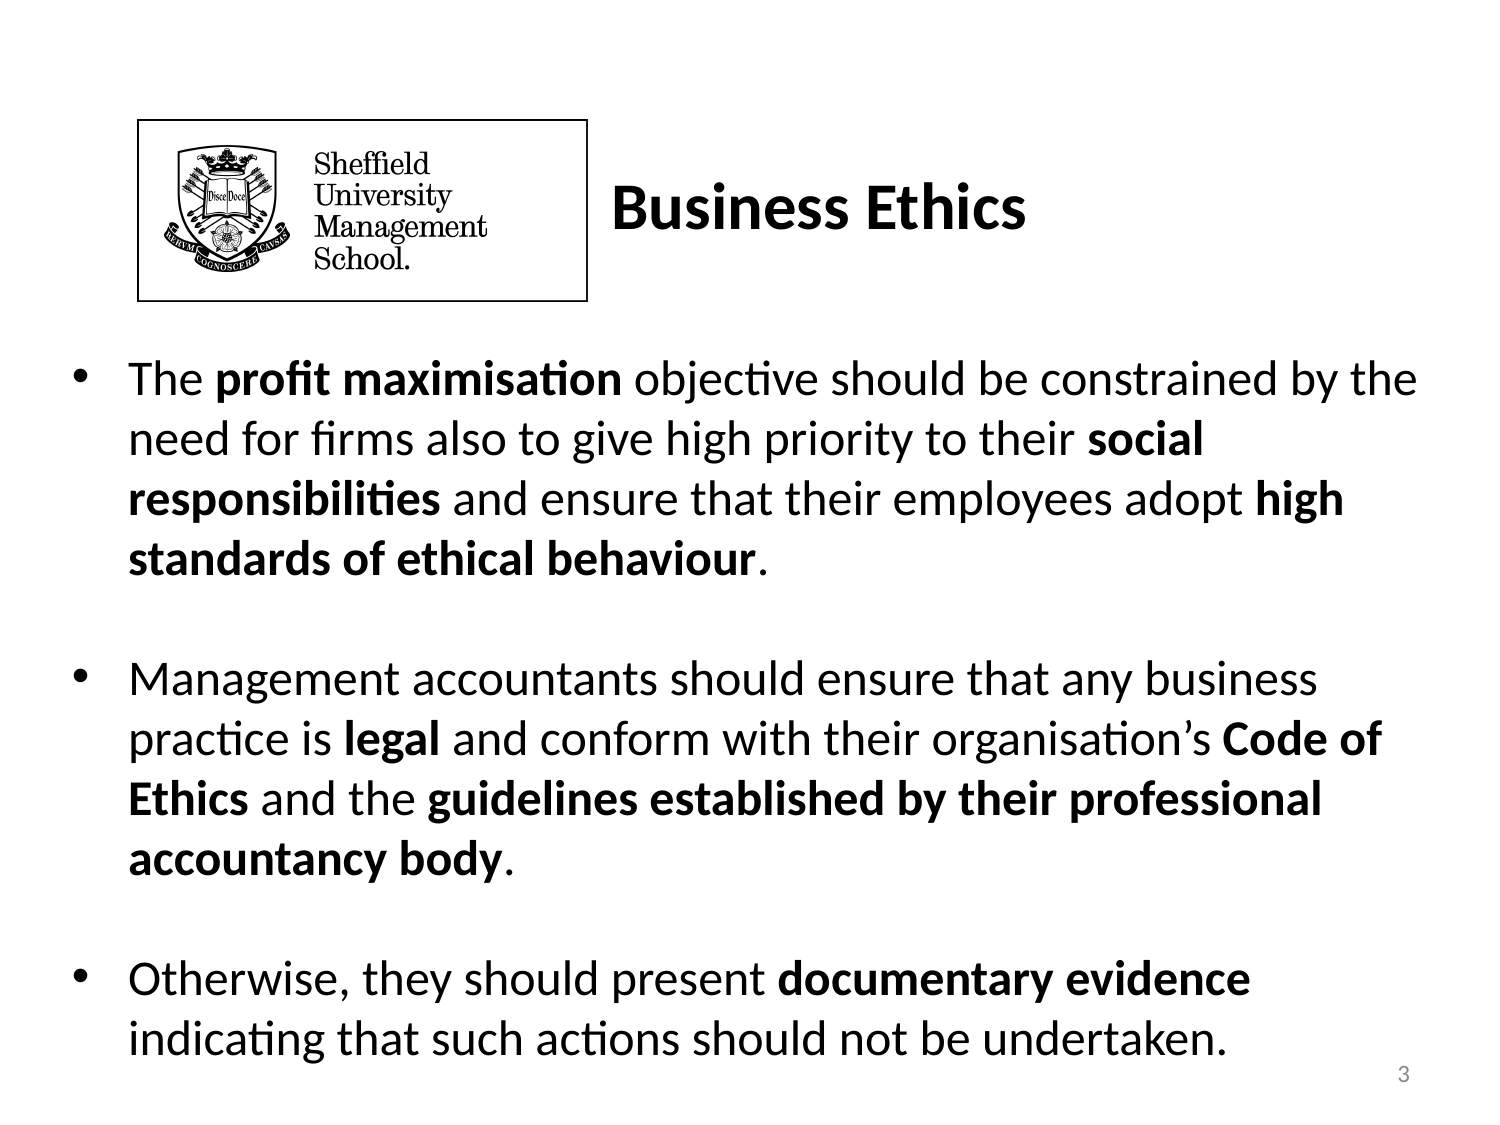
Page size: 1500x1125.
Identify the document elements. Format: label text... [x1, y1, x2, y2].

title Business Ethics [596, 109, 1402, 297]
text_box The profit maximisation objective should be constrained by the need for firms also to give high priority to their social responsibilities and ensure that their employees adopt high standards of ethical behaviour. Management accountants should ensure that any business practice is legal and conform with their organisation’s Code of Ethics and the guidelines established by their professional accountancy body. Otherwise, they should present documentary evidence indicating that such actions should not be undertaken. [57, 338, 1443, 1073]
picture [137, 119, 588, 302]
slide_number 3 [1074, 1042, 1425, 1103]
